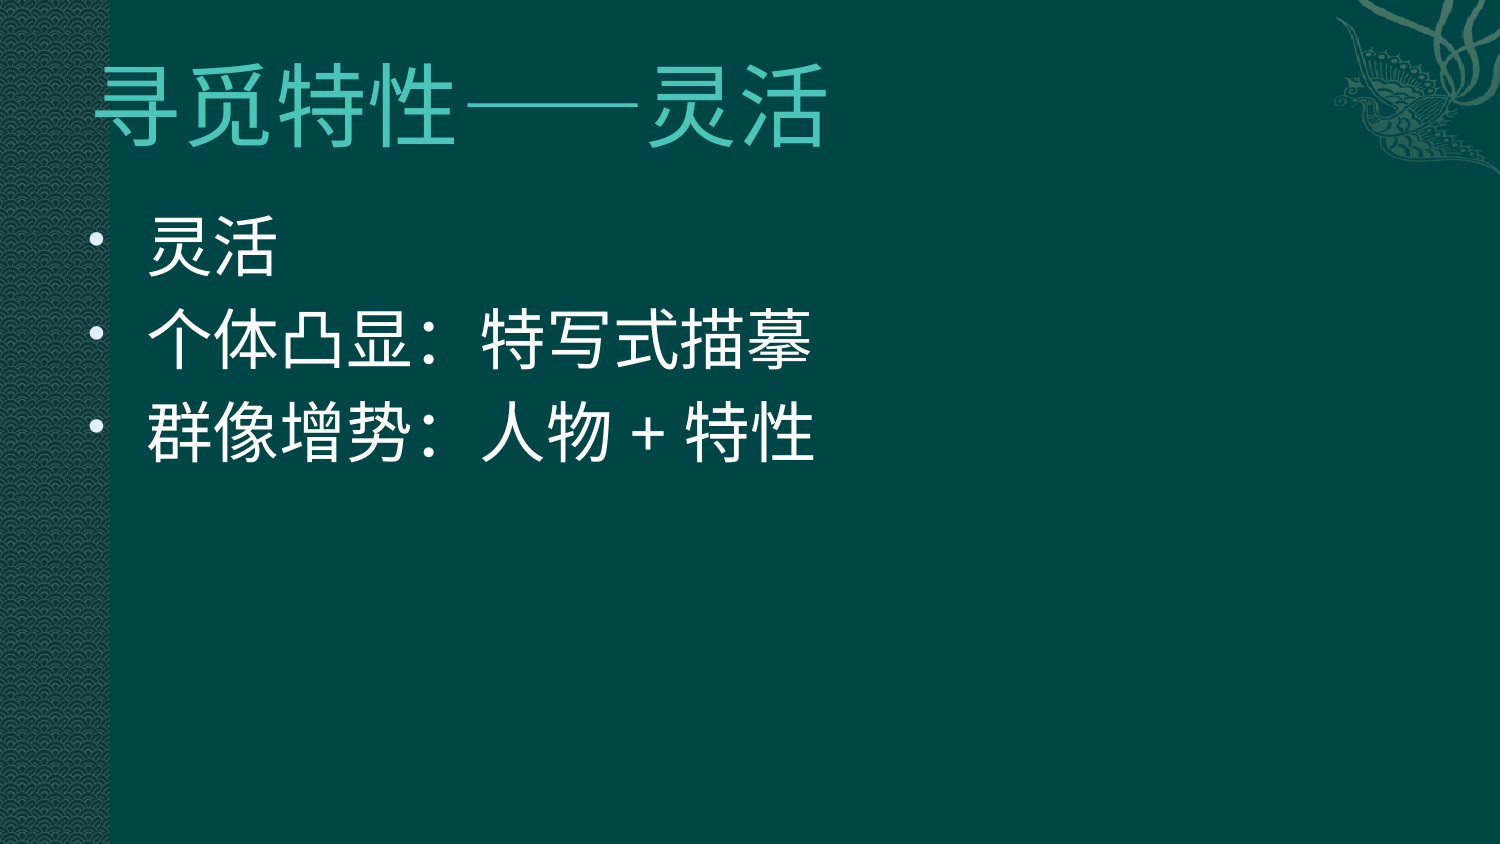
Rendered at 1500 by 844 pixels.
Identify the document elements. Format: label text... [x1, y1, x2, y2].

picture [0, 0, 110, 844]
title 寻觅特性——灵活 [75, 33, 1351, 175]
list 灵活 个体凸显：特写式描摹 群像增势：人物+特性 [75, 196, 1425, 754]
